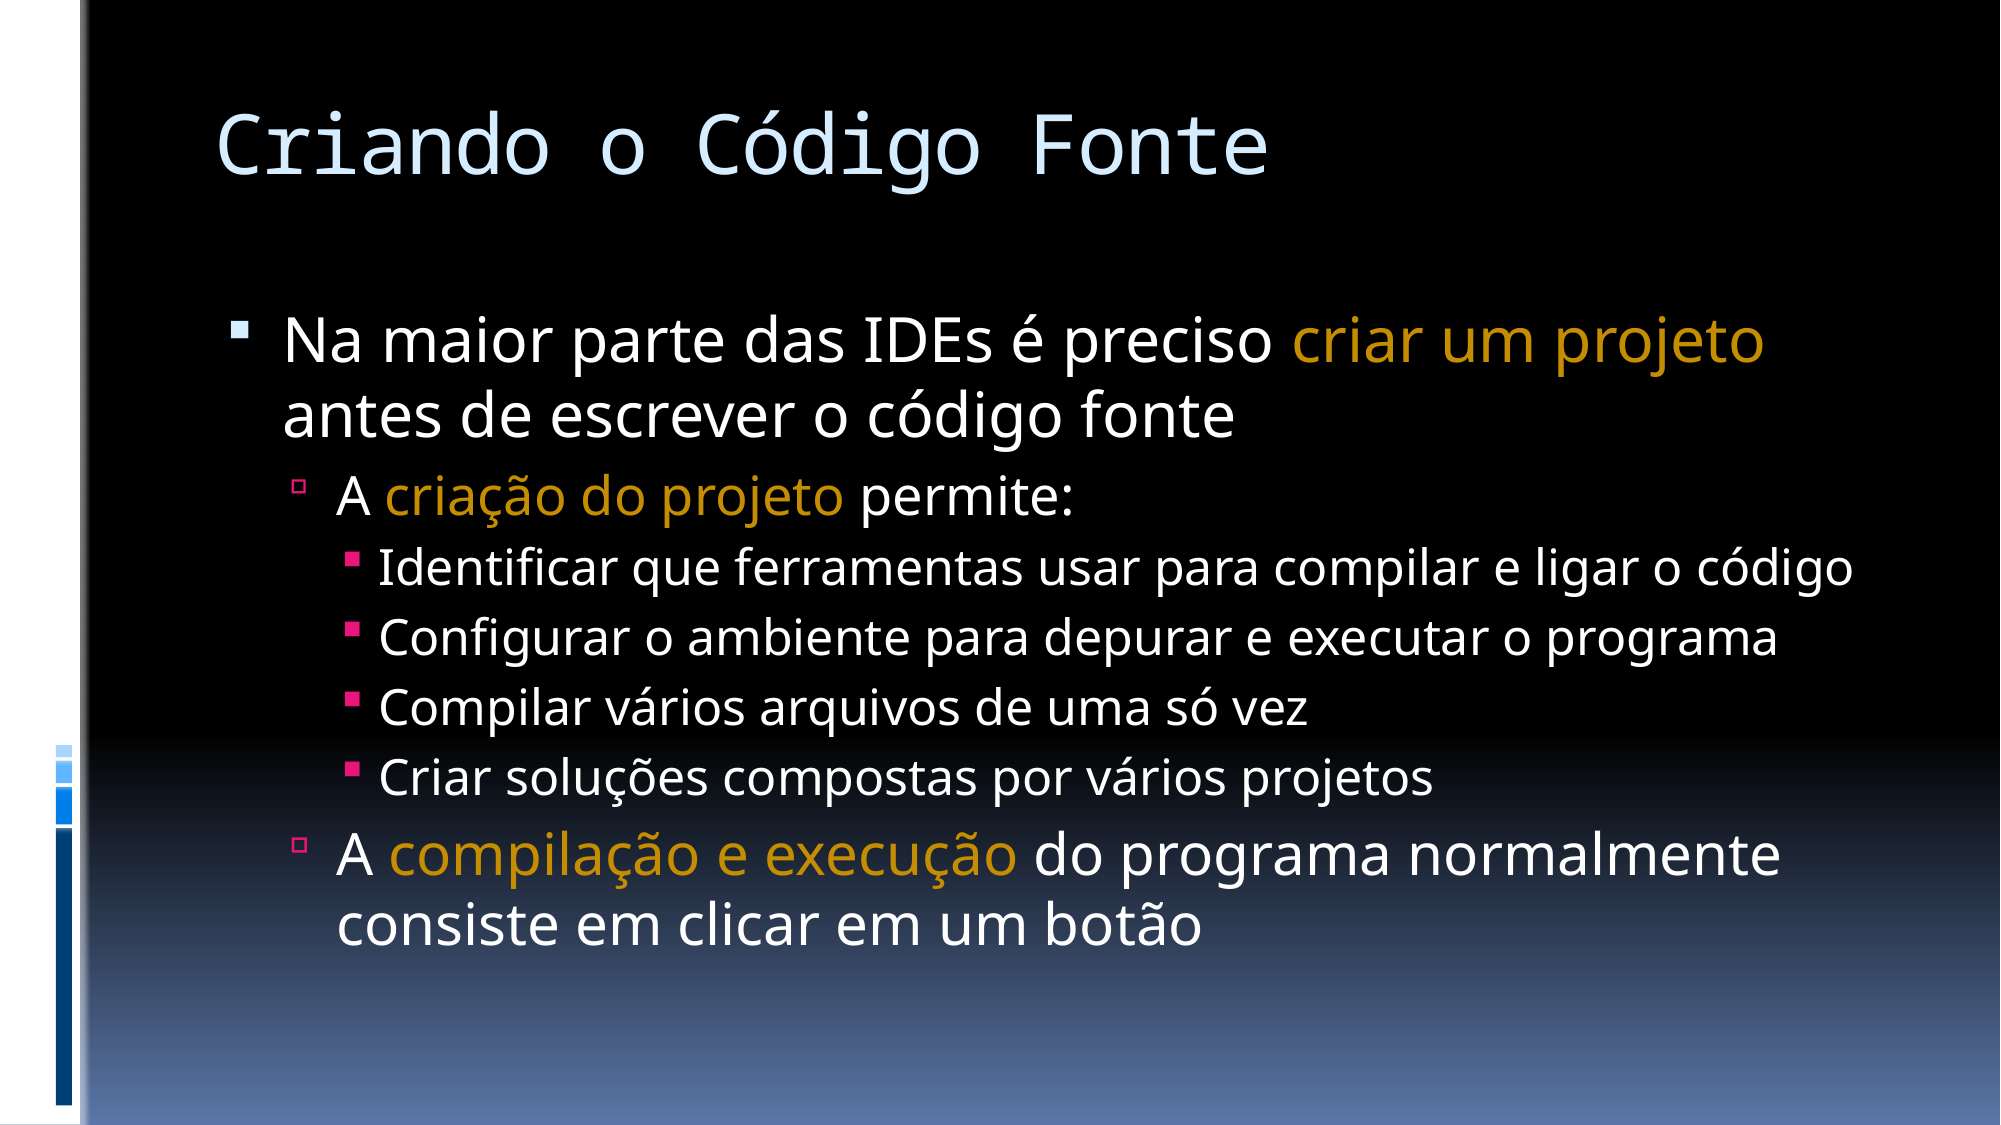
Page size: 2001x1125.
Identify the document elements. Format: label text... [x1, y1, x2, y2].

list Na maior parte das IDEs é preciso criar um projeto antes de escrever o código fonte A criação do projeto permite: Identificar que ferramentas usar para compilar e ligar o código Configurar o ambiente para depurar e executar o programa Compilar vários arquivos de uma só vez Criar soluções compostas por vários projetos A compilação e execução do programa normalmente consiste em clicar em um botão [200, 292, 1900, 1043]
title Criando o Código Fonte [200, 83, 1900, 234]
